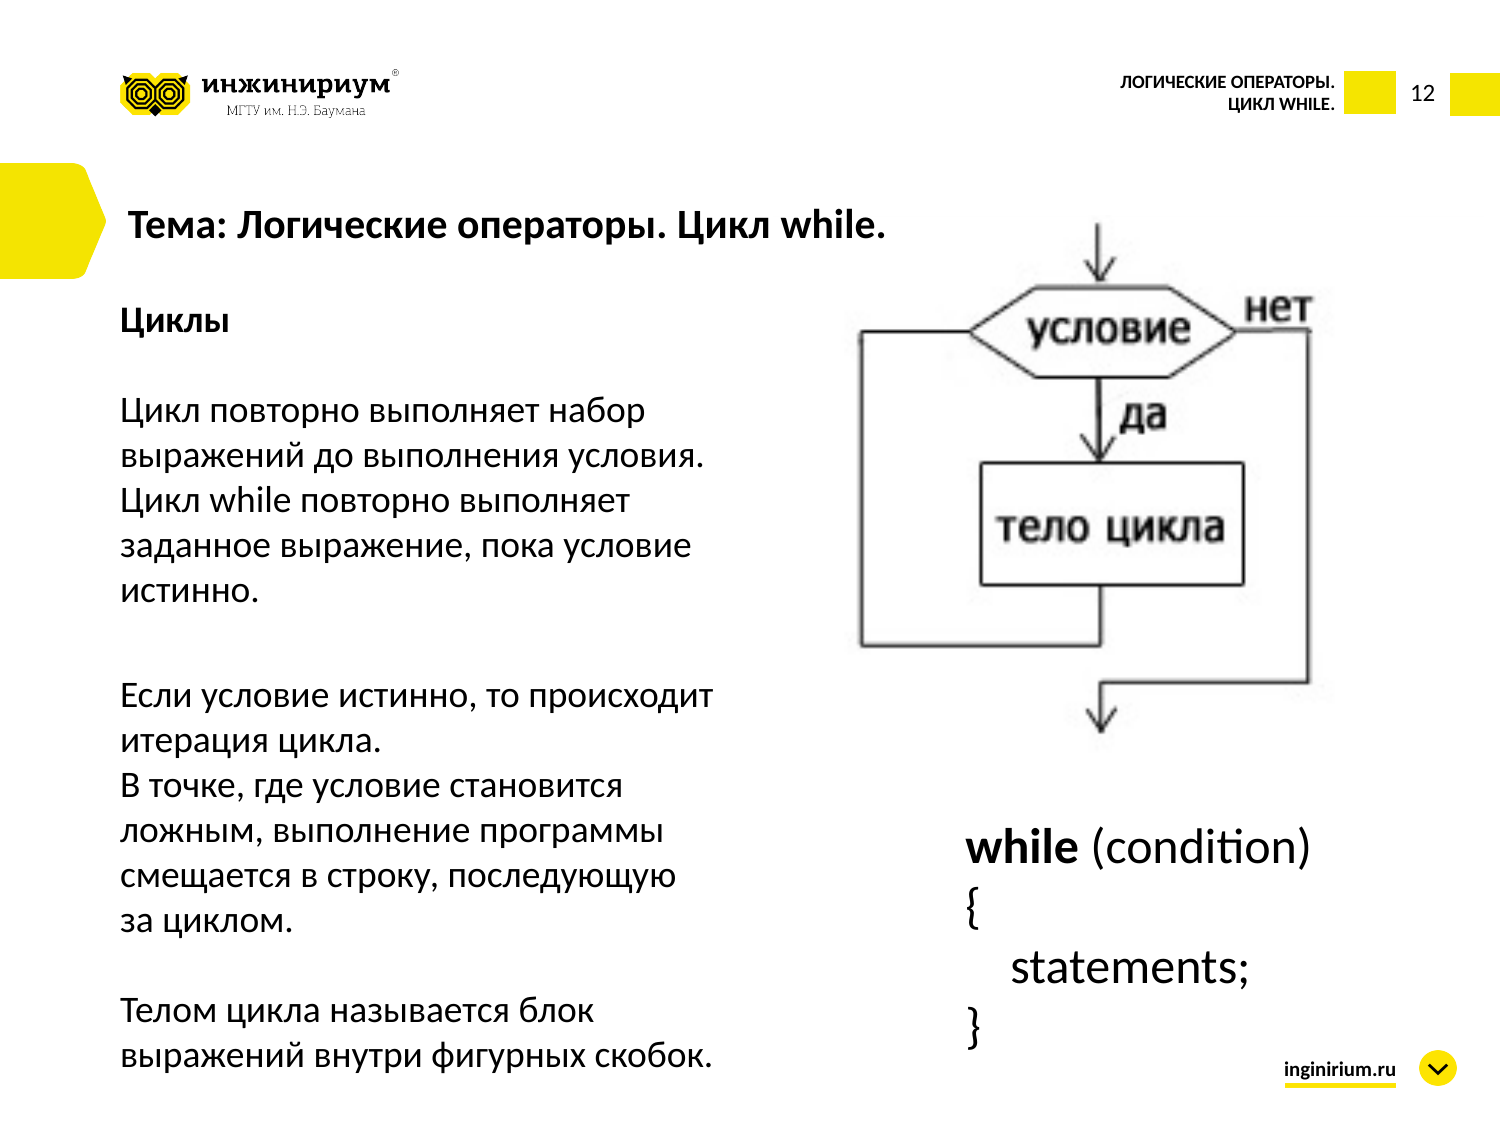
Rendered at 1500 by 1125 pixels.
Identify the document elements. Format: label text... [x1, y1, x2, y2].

picture [0, 163, 106, 279]
picture [120, 68, 399, 119]
picture [1449, 73, 1500, 116]
text_box Тема: Логические операторы. Цикл while. [113, 189, 1353, 255]
text_box Циклы Цикл повторно выполняет набор выражений до выполнения условия. Цикл while повторно выполняет заданное выражение, пока условие истинно. Если условие истинно, то происходит итерация цикла. В точке, где условие становится ложным, выполнение программы смещается в строку, последующую за циклом. Телом цикла называется блок выражений внутри фигурных скобок. [105, 287, 731, 1017]
picture [772, 215, 1485, 781]
picture [1284, 1083, 1396, 1088]
picture [1419, 1049, 1457, 1086]
text_box while (condition) { statements; } [950, 806, 1361, 1090]
picture [1344, 71, 1396, 115]
text_box 12 [1395, 68, 1457, 118]
text_box [80, 278, 1404, 1051]
text_box inginirium.ru [1361, 1047, 1412, 1088]
text_box ЛОГИЧЕСКИЕ ОПЕРАТОРЫ. ЦИКЛ WHILE. [723, 62, 1350, 122]
